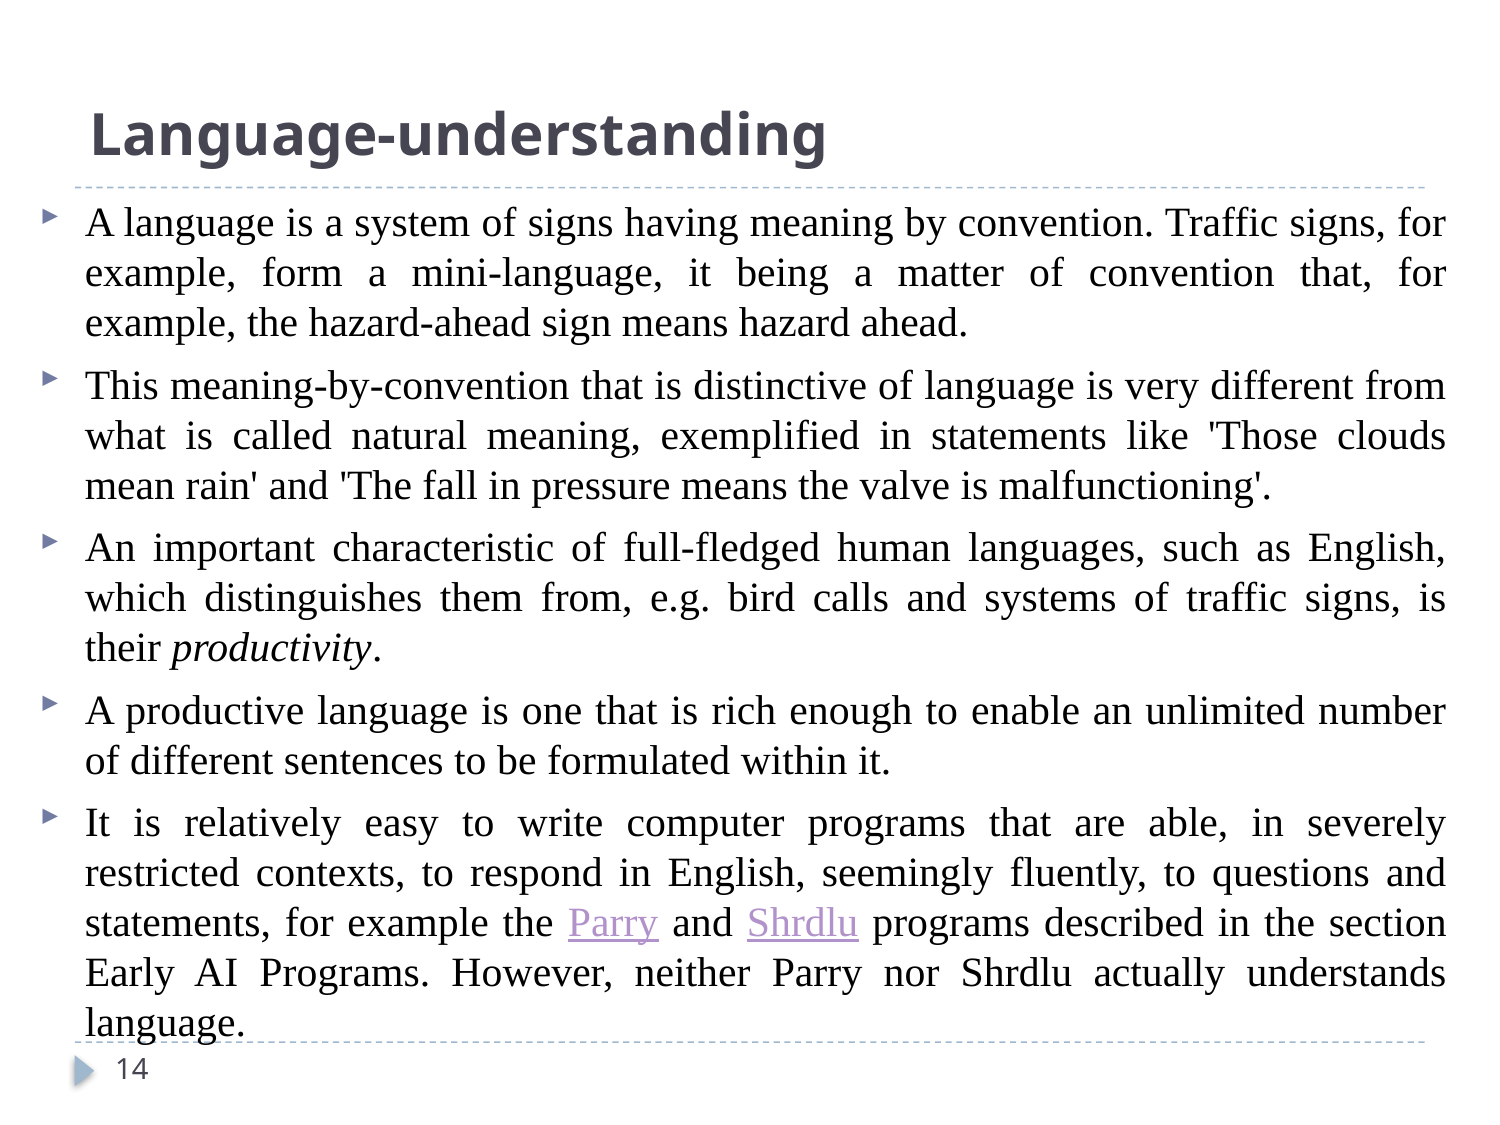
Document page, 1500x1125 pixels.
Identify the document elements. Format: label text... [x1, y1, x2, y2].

list A language is a system of signs having meaning by convention. Traffic signs, for example, form a mini-language, it being a matter of convention that, for example, the hazard-ahead sign means hazard ahead. This meaning-by-convention that is distinctive of language is very different from what is called natural meaning, exemplified in statements like 'Those clouds mean rain' and 'The fall in pressure means the valve is malfunctioning'. An important characteristic of full-fledged human languages, such as English, which distinguishes them from, e.g. bird calls and systems of traffic signs, is their productivity. A productive language is one that is rich enough to enable an unlimited number of different sentences to be formulated within it. It is relatively easy to write computer programs that are able, in severely restricted contexts, to respond in English, seemingly fluently, to questions and statements, for example the Parry and Shrdlu programs described in the section Early AI Programs. However, neither Parry nor Shrdlu actually understands language. [24, 187, 1463, 1038]
title Language-understanding [75, 75, 1425, 175]
slide_number 14 [100, 1042, 426, 1103]
